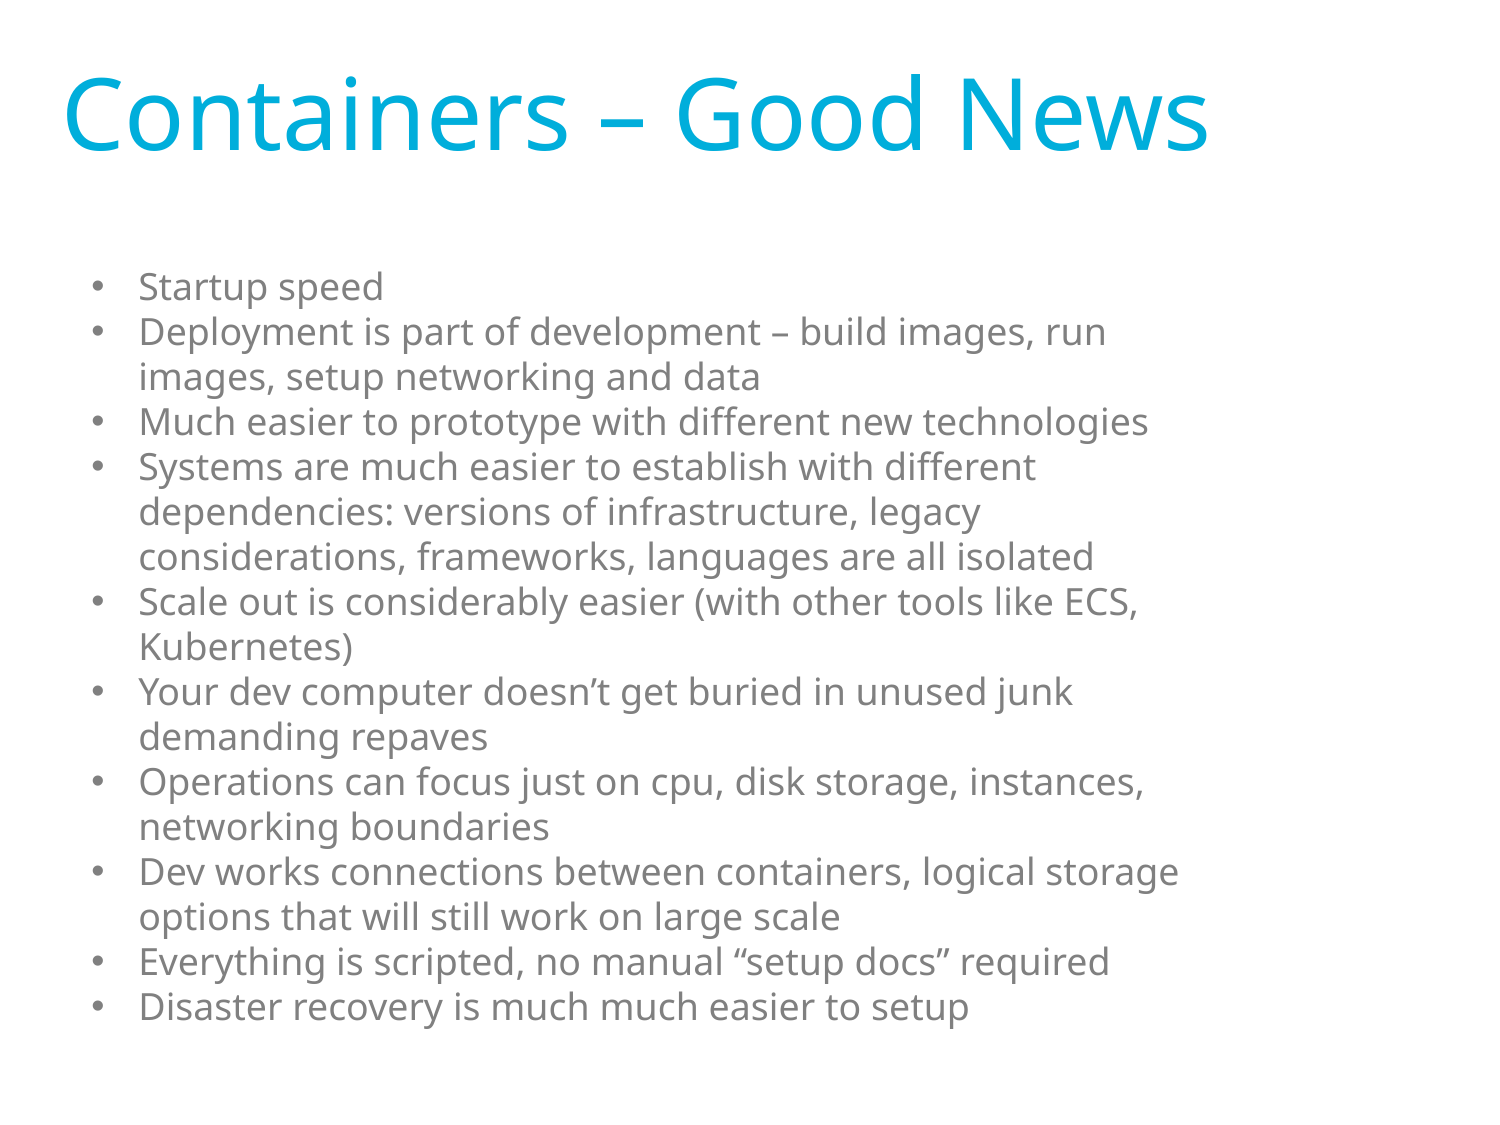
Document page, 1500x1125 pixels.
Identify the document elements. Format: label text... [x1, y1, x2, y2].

text_box Containers – Good News [46, 42, 1388, 178]
text_box Startup speed Deployment is part of development – build images, run images, setup networking and data Much easier to prototype with different new technologies Systems are much easier to establish with different dependencies: versions of infrastructure, legacy considerations, frameworks, languages are all isolated Scale out is considerably easier (with other tools like ECS, Kubernetes) Your dev computer doesn’t get buried in unused junk demanding repaves Operations can focus just on cpu, disk storage, instances, networking boundaries Dev works connections between containers, logical storage options that will still work on large scale Everything is scripted, no manual “setup docs” required Disaster recovery is much much easier to setup [76, 255, 1270, 1036]
